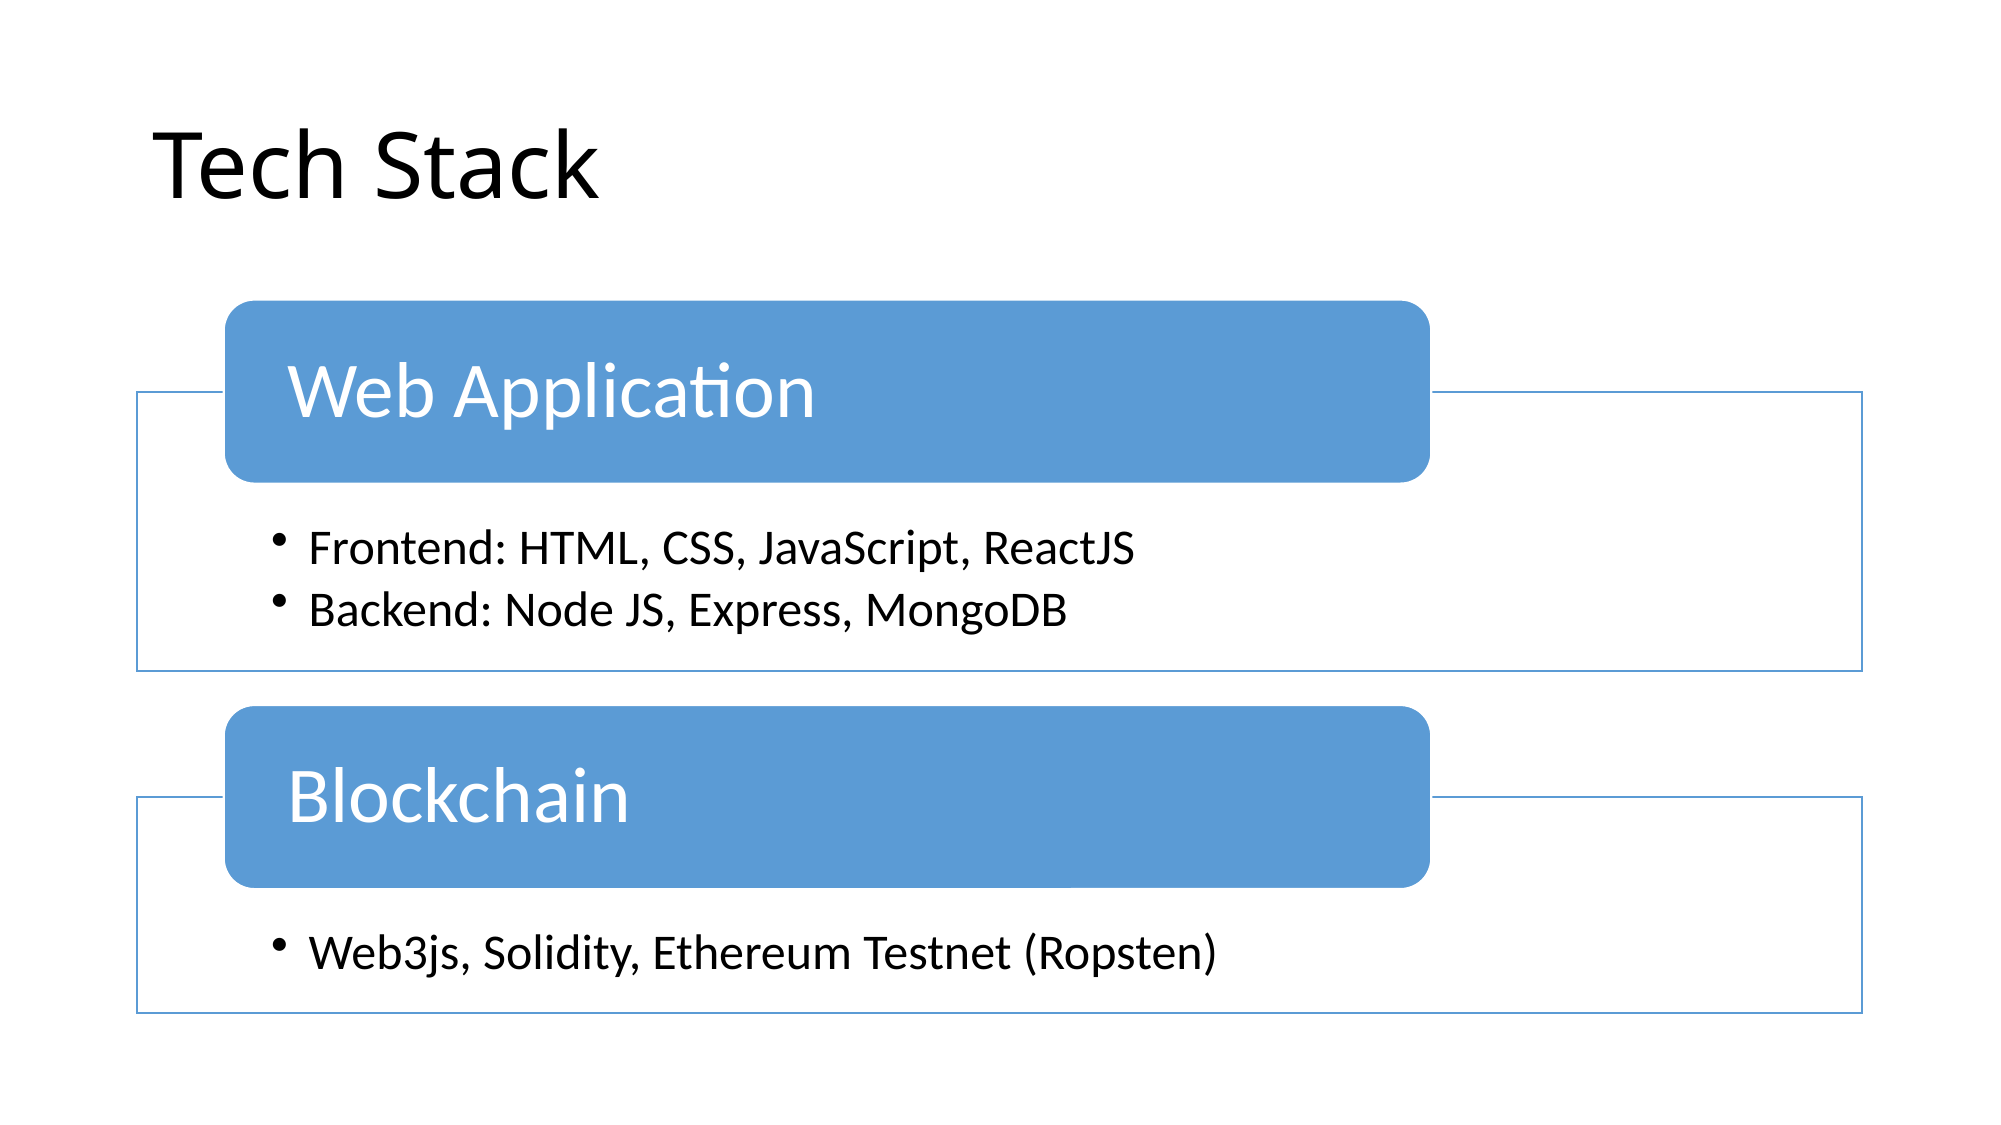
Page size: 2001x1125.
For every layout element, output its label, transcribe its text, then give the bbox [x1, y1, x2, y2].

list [137, 299, 1863, 1014]
title Tech Stack [137, 59, 1863, 278]
